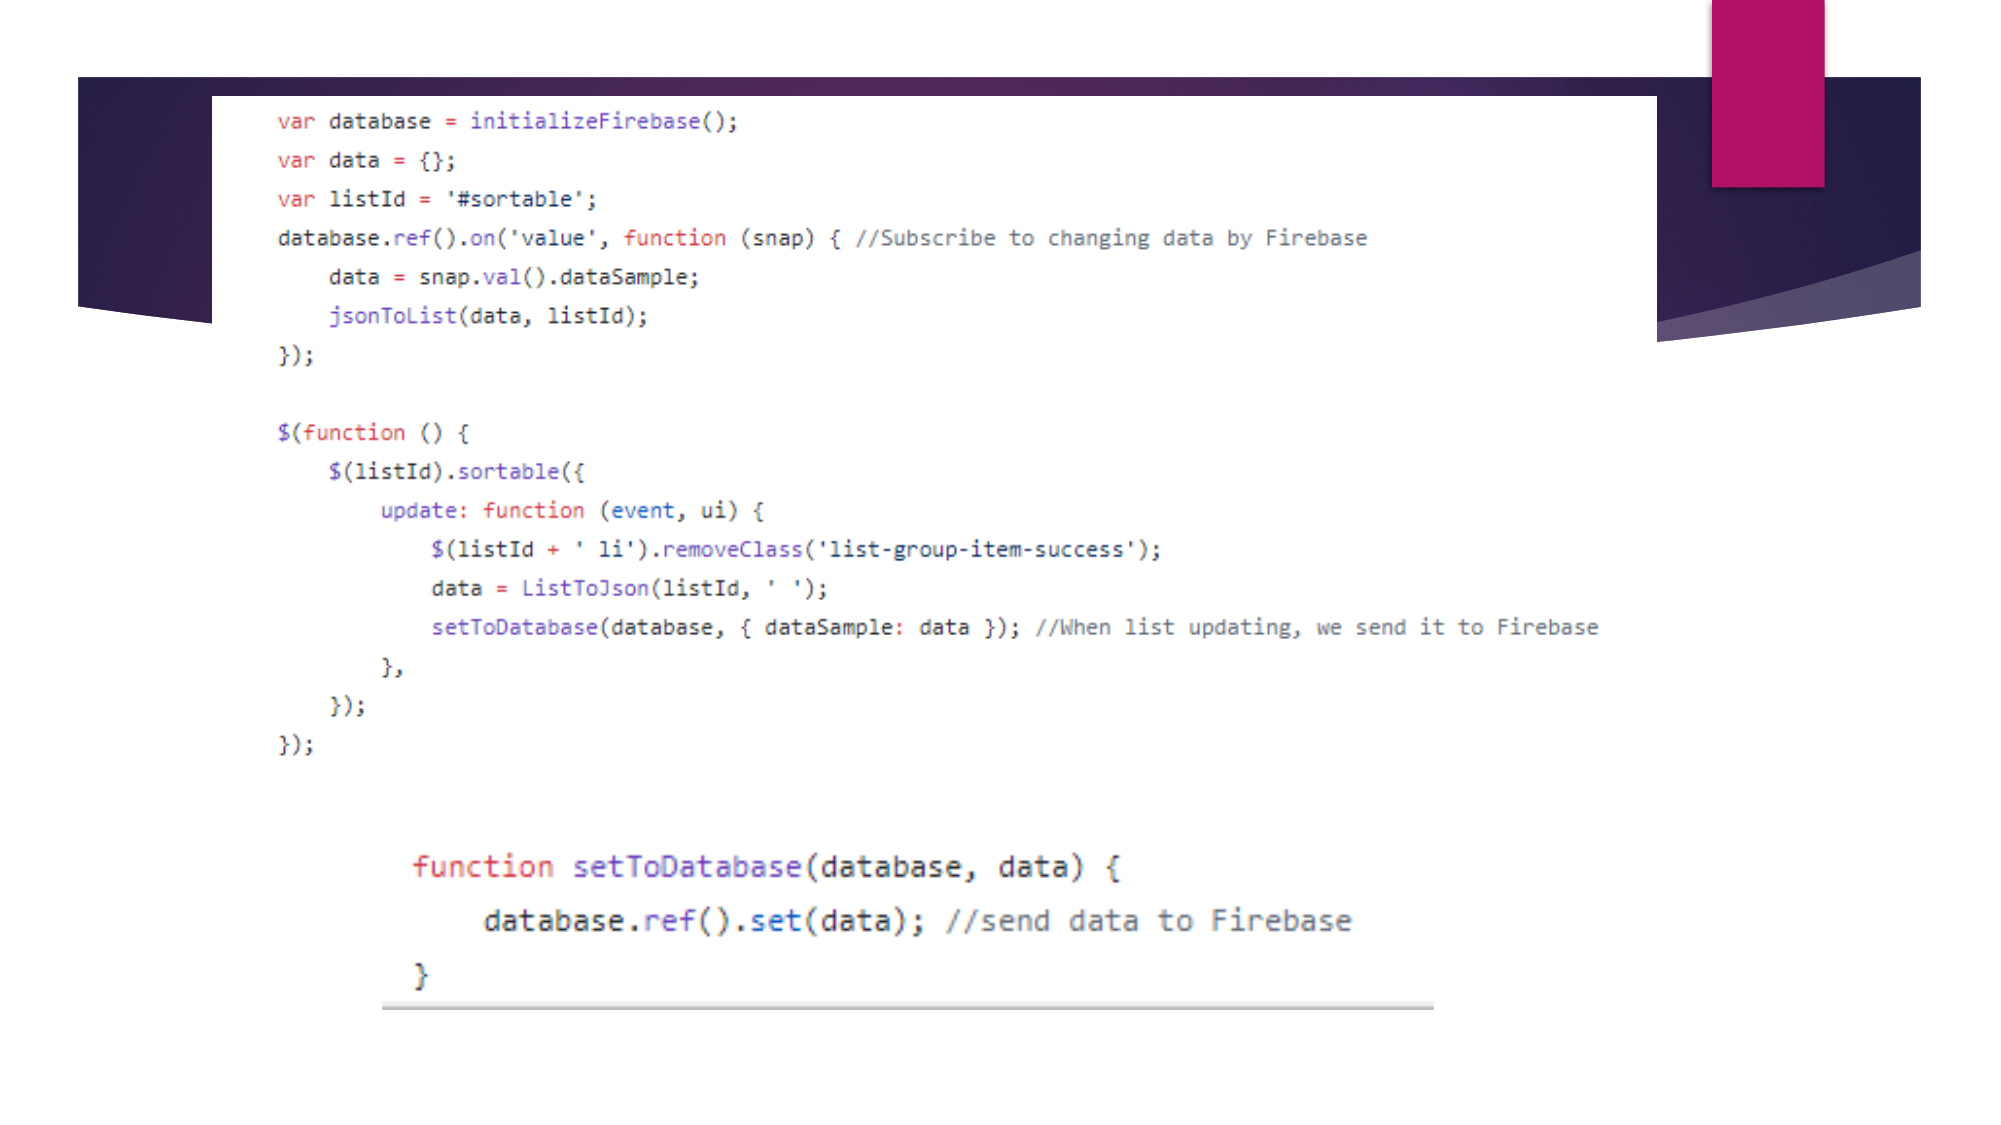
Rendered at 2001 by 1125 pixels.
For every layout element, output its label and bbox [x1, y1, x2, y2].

list [212, 96, 1657, 783]
picture [382, 805, 1434, 1010]
